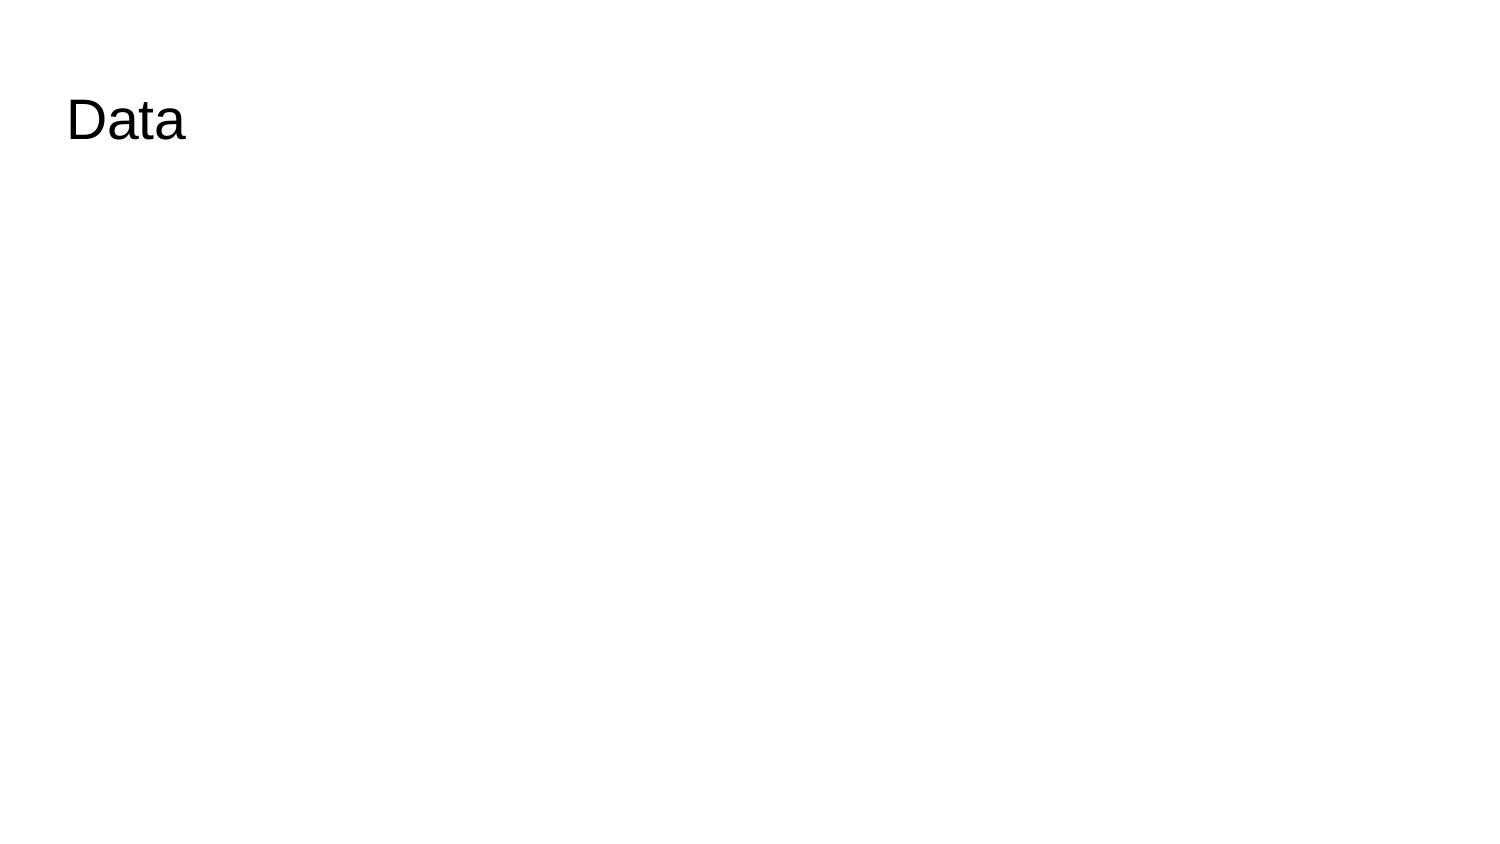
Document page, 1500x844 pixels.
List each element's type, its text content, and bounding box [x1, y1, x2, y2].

title Data [51, 72, 1449, 167]
